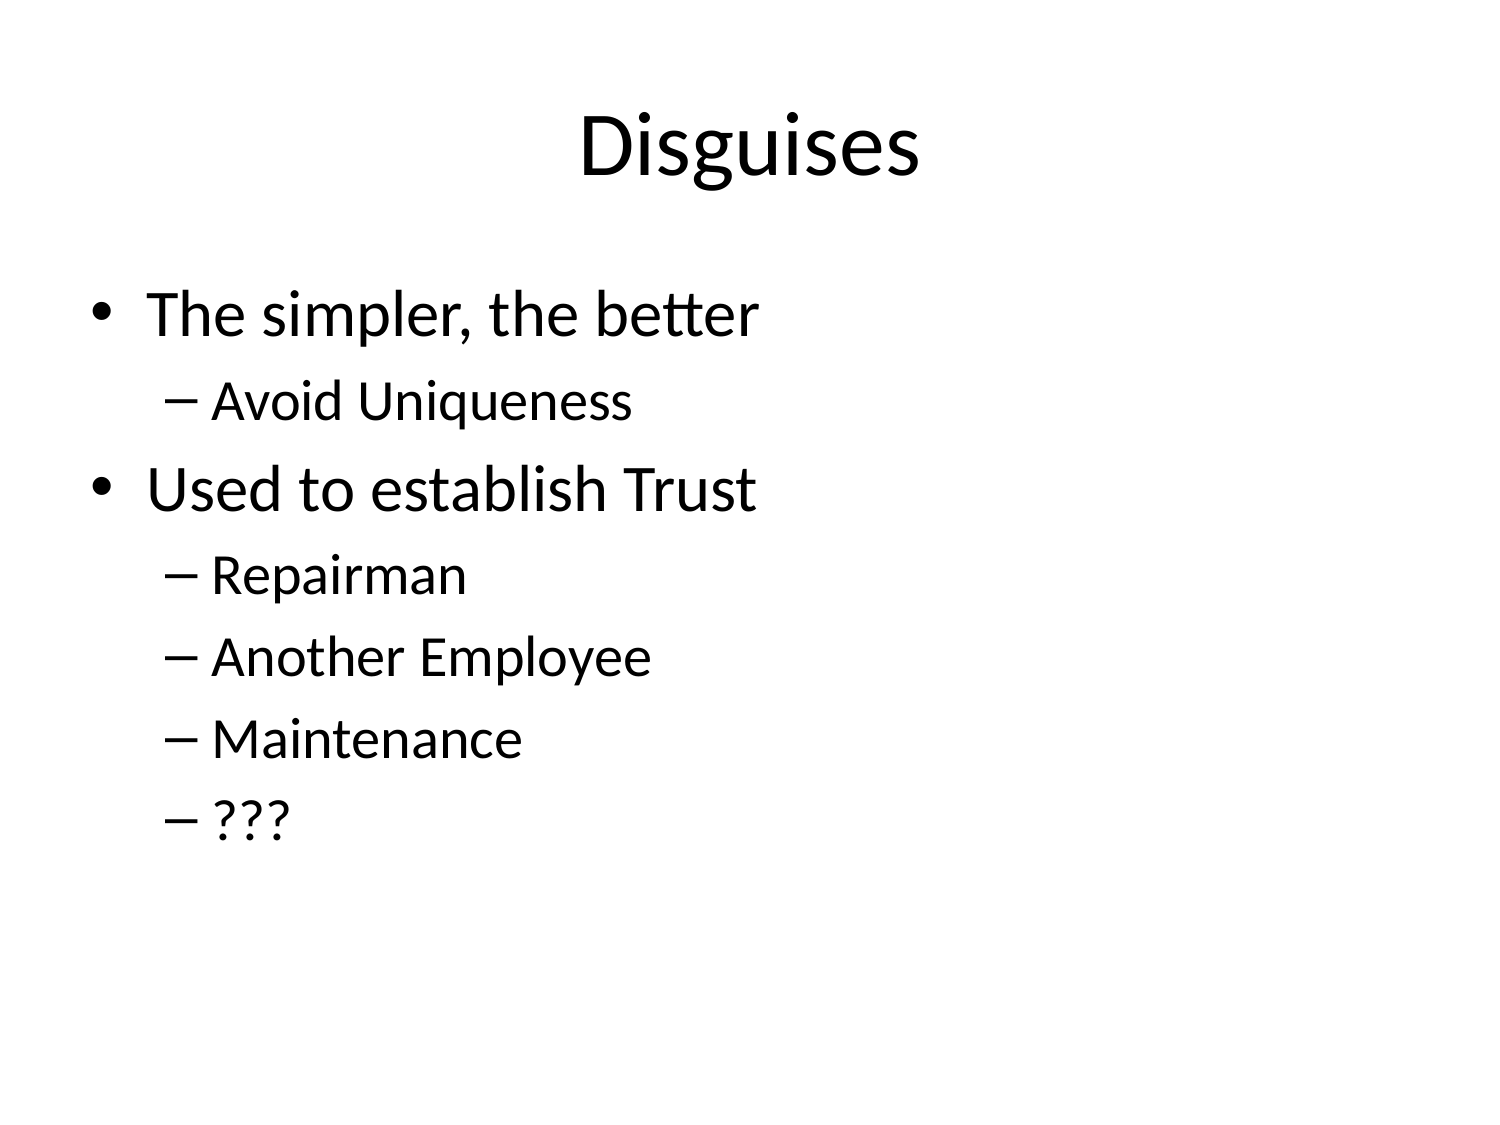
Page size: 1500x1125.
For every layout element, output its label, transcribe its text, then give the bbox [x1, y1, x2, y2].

title Disguises [75, 45, 1425, 233]
list The simpler, the better Avoid Uniqueness Used to establish Trust Repairman Another Employee Maintenance ??? [75, 262, 1425, 1005]
